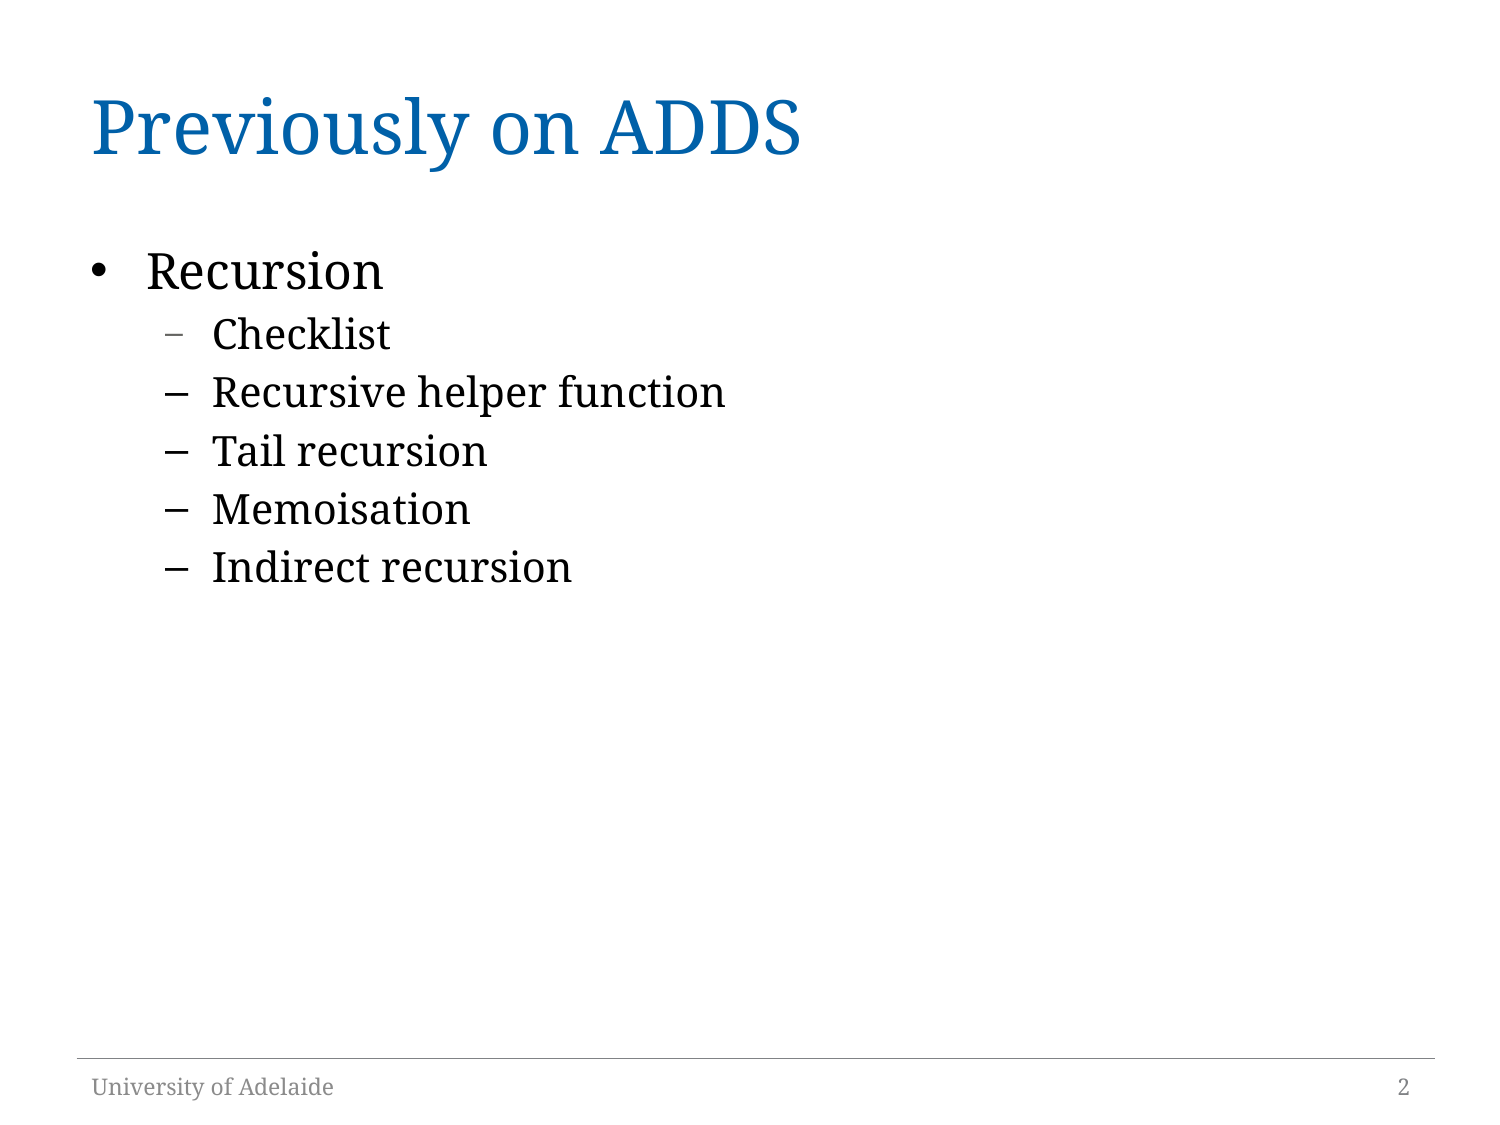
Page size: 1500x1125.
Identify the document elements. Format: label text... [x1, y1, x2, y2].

title Previously on ADDS [76, 54, 1427, 194]
slide_number 2 [1074, 1057, 1425, 1118]
footer University of Adelaide [76, 1057, 552, 1118]
list Recursion Checklist Recursive helper function Tail recursion Memoisation Indirect recursion [75, 231, 1425, 1005]
